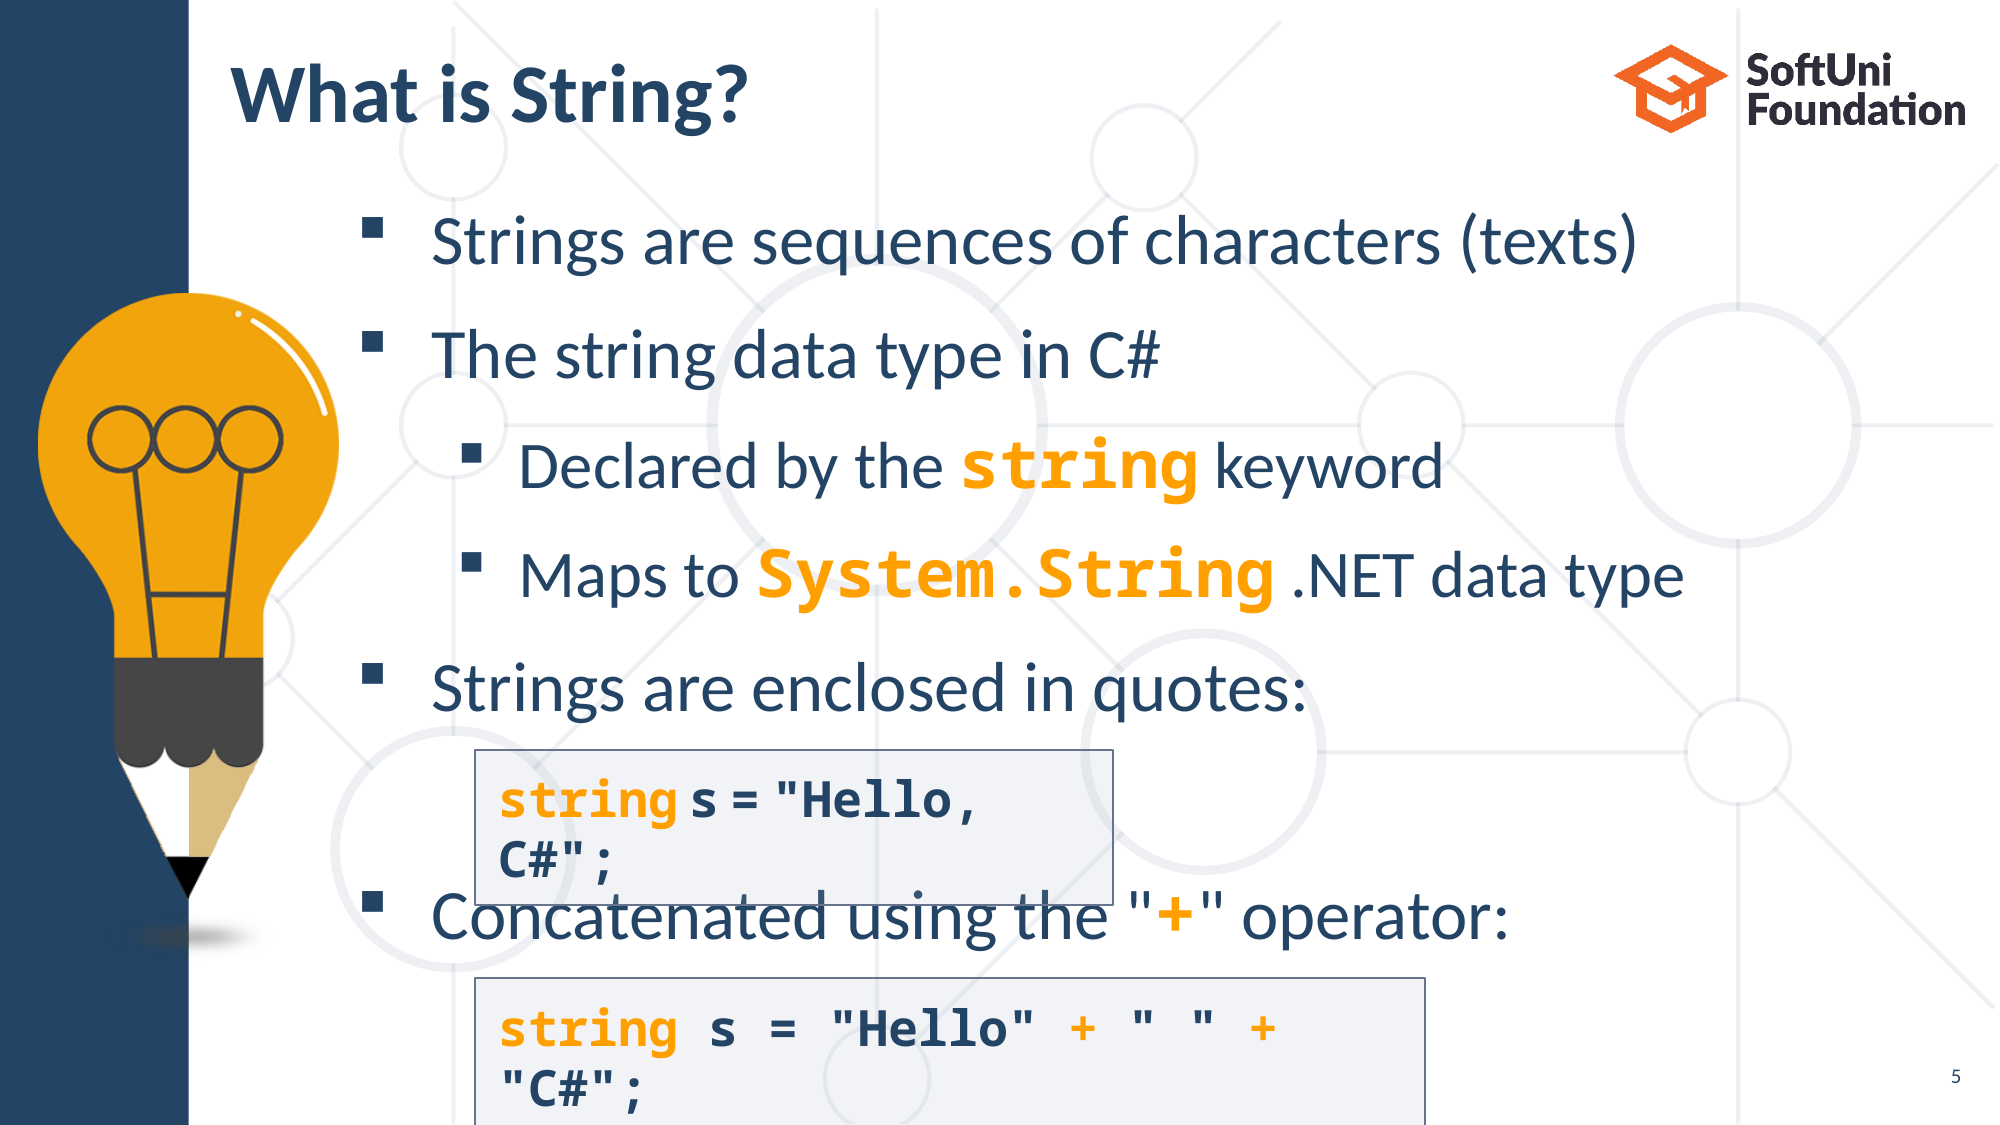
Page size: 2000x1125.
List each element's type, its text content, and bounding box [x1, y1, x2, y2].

text_box string s = "Hello, C#"; [474, 749, 1114, 906]
text_box string s = "Hello" + " " + "C#"; [474, 978, 1426, 1125]
picture [38, 293, 338, 961]
title What is String? [212, 16, 1591, 162]
slide_number 5 [1896, 1049, 1968, 1101]
picture [1613, 44, 1965, 133]
list Strings are sequences of characters (texts) The string data type in C# Declared by the string keyword Maps to System.String .NET data type Strings are enclosed in quotes: Concatenated using the "+" operator: [338, 183, 1968, 1050]
